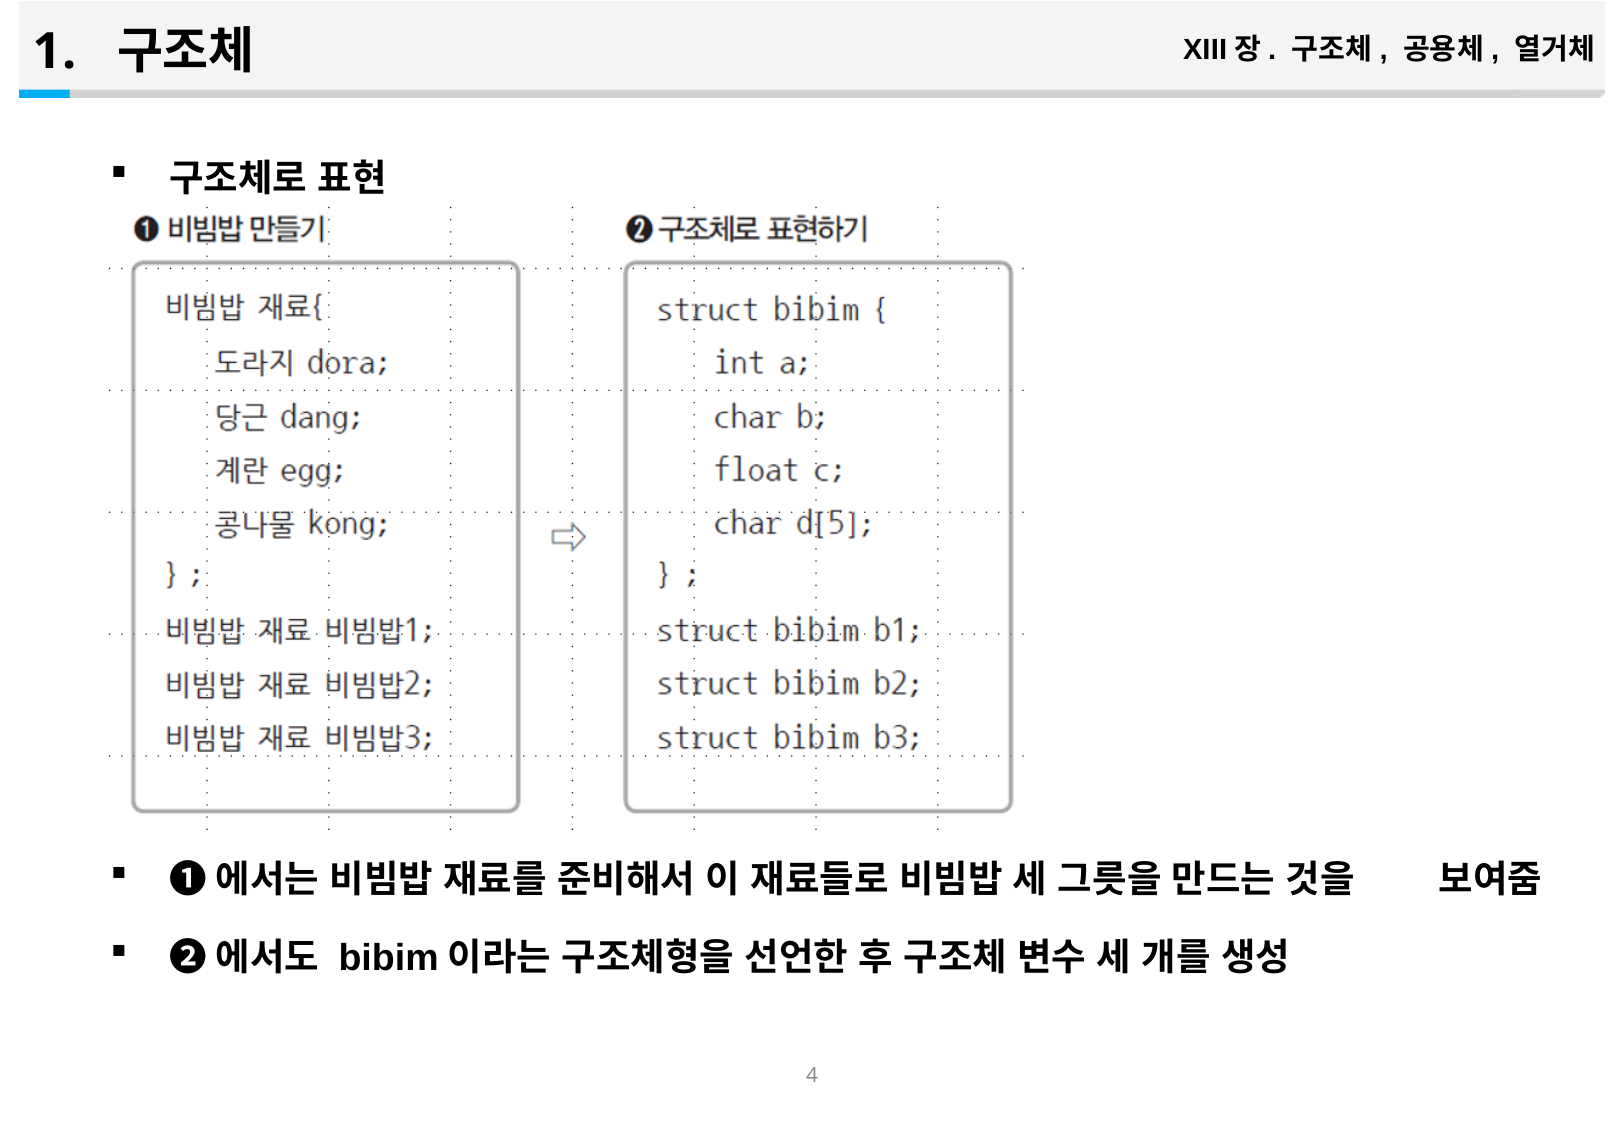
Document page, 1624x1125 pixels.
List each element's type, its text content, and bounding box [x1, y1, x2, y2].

picture [19, 1, 1605, 98]
text_box XIII장. 구조체, 공용체, 열거체 [1168, 22, 1611, 73]
text_box 구조체로 표현 ➊에서는 비빔밥 재료를 준비해서 이 재료들로 비빔밥 세 그릇을 만드는 것을 보여줌 ➋에서도 bibim이라는 구조체형을 선언한 후 구조체 변수 세 개를 생성 [20, 124, 1602, 986]
picture [102, 196, 1025, 830]
slide_number 3 [622, 1045, 1002, 1106]
list 구조체 [17, 11, 1167, 85]
